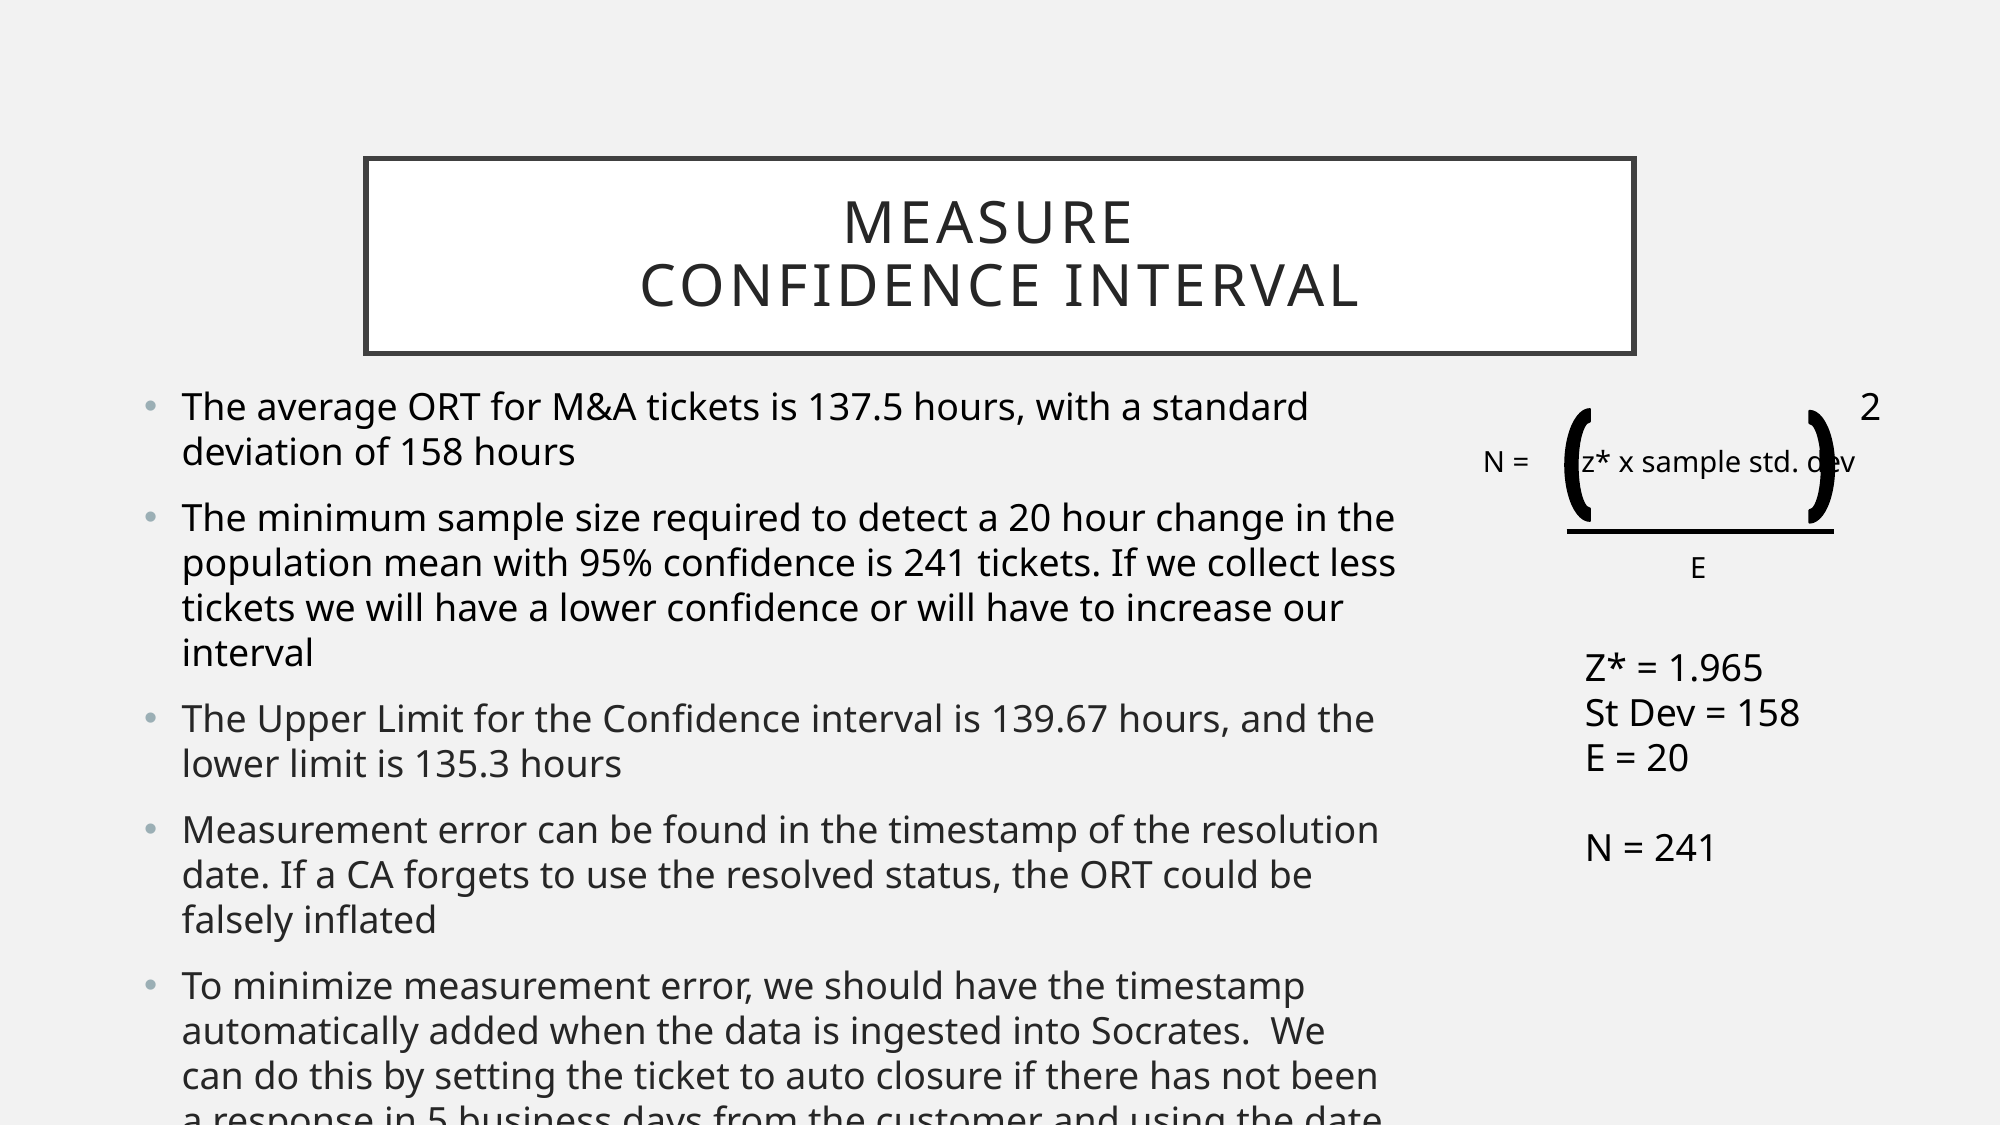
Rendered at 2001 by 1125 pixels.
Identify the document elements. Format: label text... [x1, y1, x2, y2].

text_box [1568, 408, 1591, 435]
text_box 2 [1845, 375, 1897, 435]
text_box N = [1468, 436, 1545, 487]
text_box z* x sample std. dev [1566, 435, 1908, 486]
text_box [1808, 409, 1831, 435]
text_box E [1675, 542, 1722, 593]
text_box [1564, 444, 1591, 522]
text_box Z* = 1.965 St Dev = 158 E = 20 N = 241 [1569, 636, 1816, 877]
text_box The average ORT for M&A tickets is 137.5 hours, with a standard deviation of 158 hours The minimum sample size required to detect a 20 hour change in the population mean with 95% confidence is 241 tickets. If we collect less tickets we will have a lower confidence or will have to increase our interval The Upper Limit for the Confidence interval is 139.67 hours, and the lower limit is 135.3 hours Measurement error can be found in the timestamp of the resolution date. If a CA forgets to use the resolved status, the ORT could be falsely inflated To minimize measurement error, we should have the timestamp automatically added when the data is ingested into Socrates. We can do this by setting the ticket to auto closure if there has not been a response in 5 business days from the customer and using the date the last response the CA sent as the solution date [129, 375, 1414, 1125]
text_box [1808, 486, 1834, 524]
title Measure Confidence interval [363, 156, 1637, 356]
